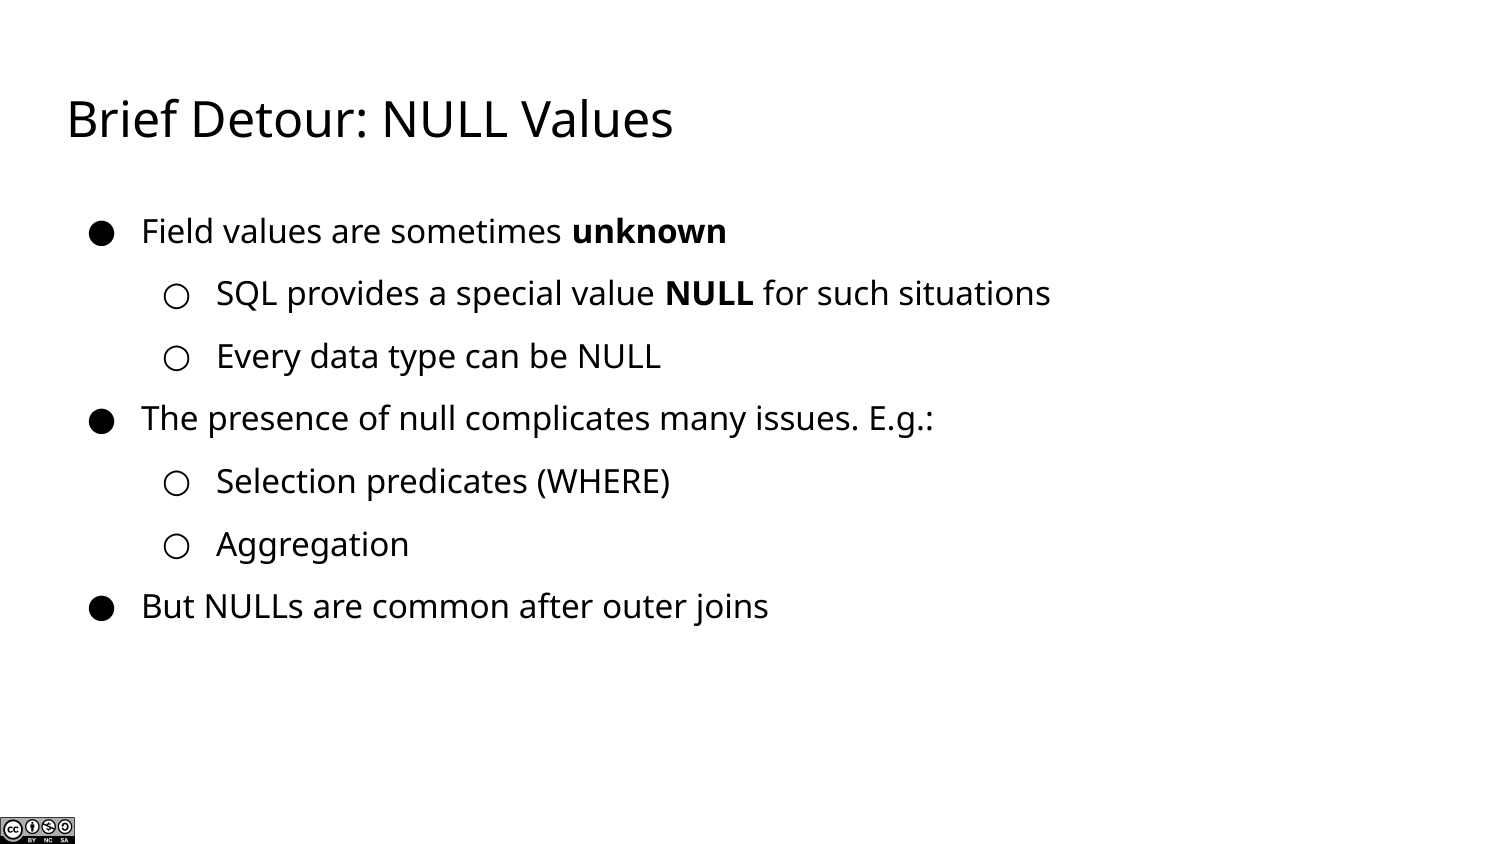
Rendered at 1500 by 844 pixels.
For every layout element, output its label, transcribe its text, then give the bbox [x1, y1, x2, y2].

title Brief Detour: NULL Values [51, 72, 1449, 167]
list Field values are sometimes unknown SQL provides a special value NULL for such situations Every data type can be NULL The presence of null complicates many issues. E.g.: Selection predicates (WHERE) Aggregation But NULLs are common after outer joins [51, 189, 1449, 750]
picture [0, 817, 75, 844]
